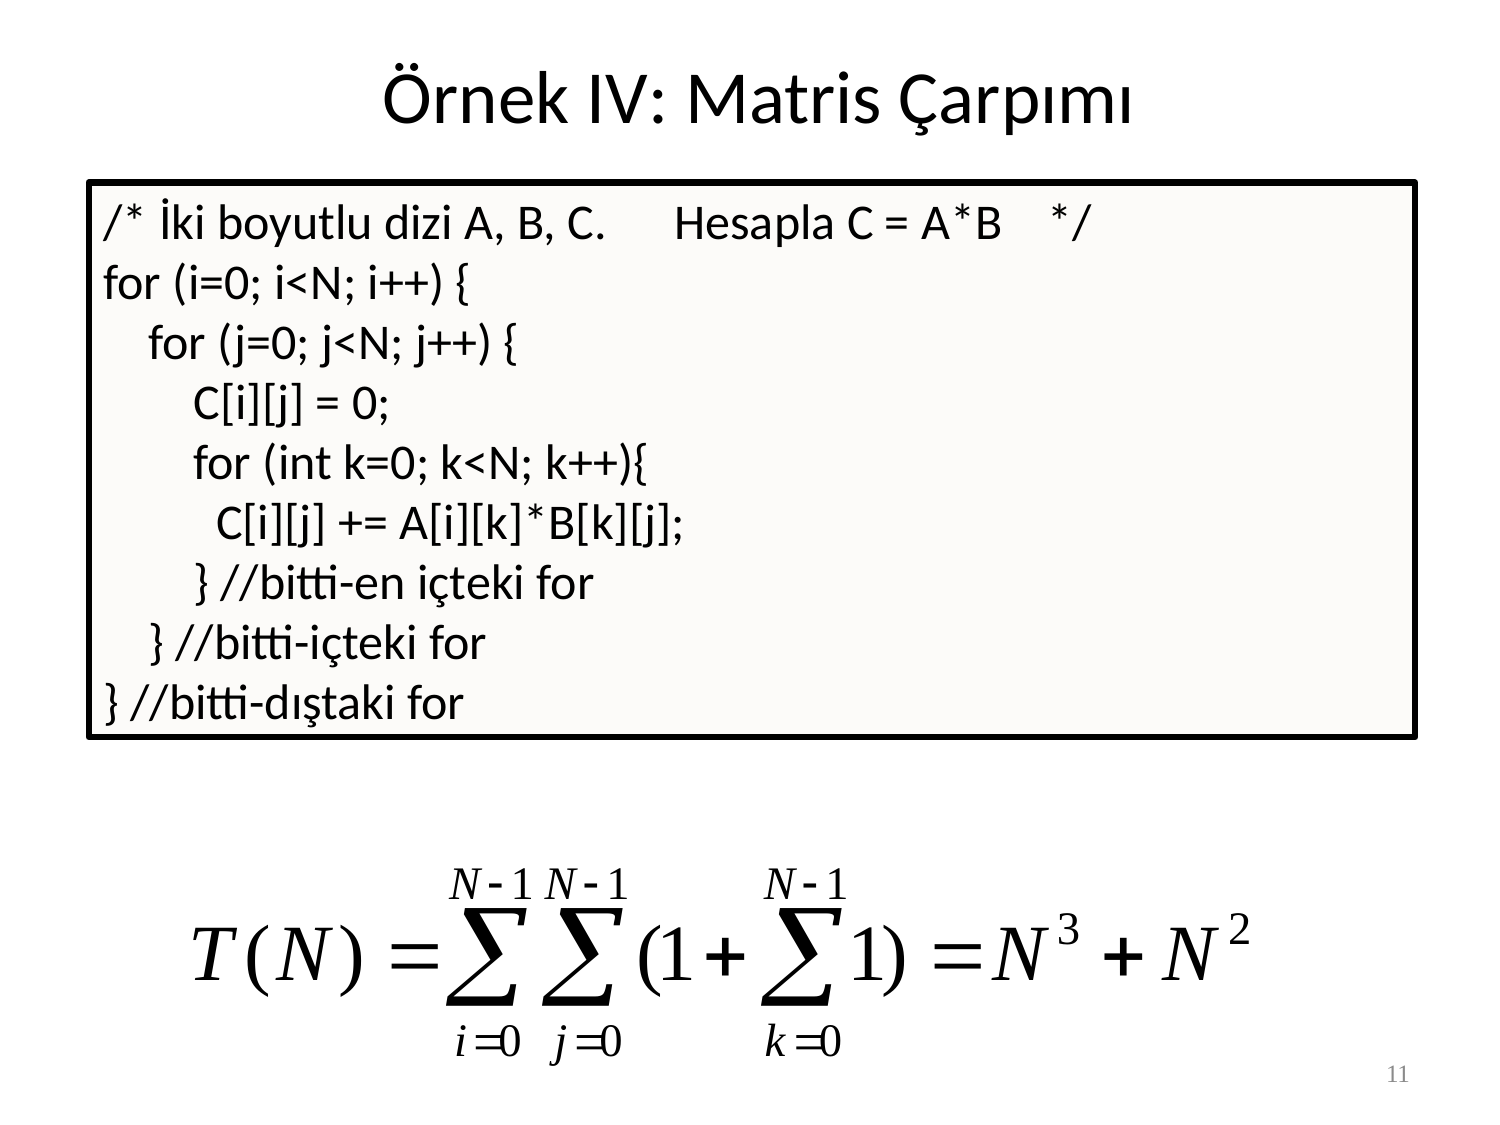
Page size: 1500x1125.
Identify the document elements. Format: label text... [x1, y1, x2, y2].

text_box /* İki boyutlu dizi A, B, C. Hesapla C = A*B */ for (i=0; i<N; i++) { for (j=0; j<N; j++) { C[i][j] = 0; for (int k=0; k<N; k++){ C[i][j] += A[i][k]*B[k][j]; } //bitti-en içteki for } //bitti-içteki for } //bitti-dıştaki for [88, 182, 1416, 738]
title Örnek IV: Matris Çarpımı [43, 22, 1475, 165]
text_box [181, 847, 1275, 1081]
slide_number 11 [1074, 1042, 1425, 1103]
